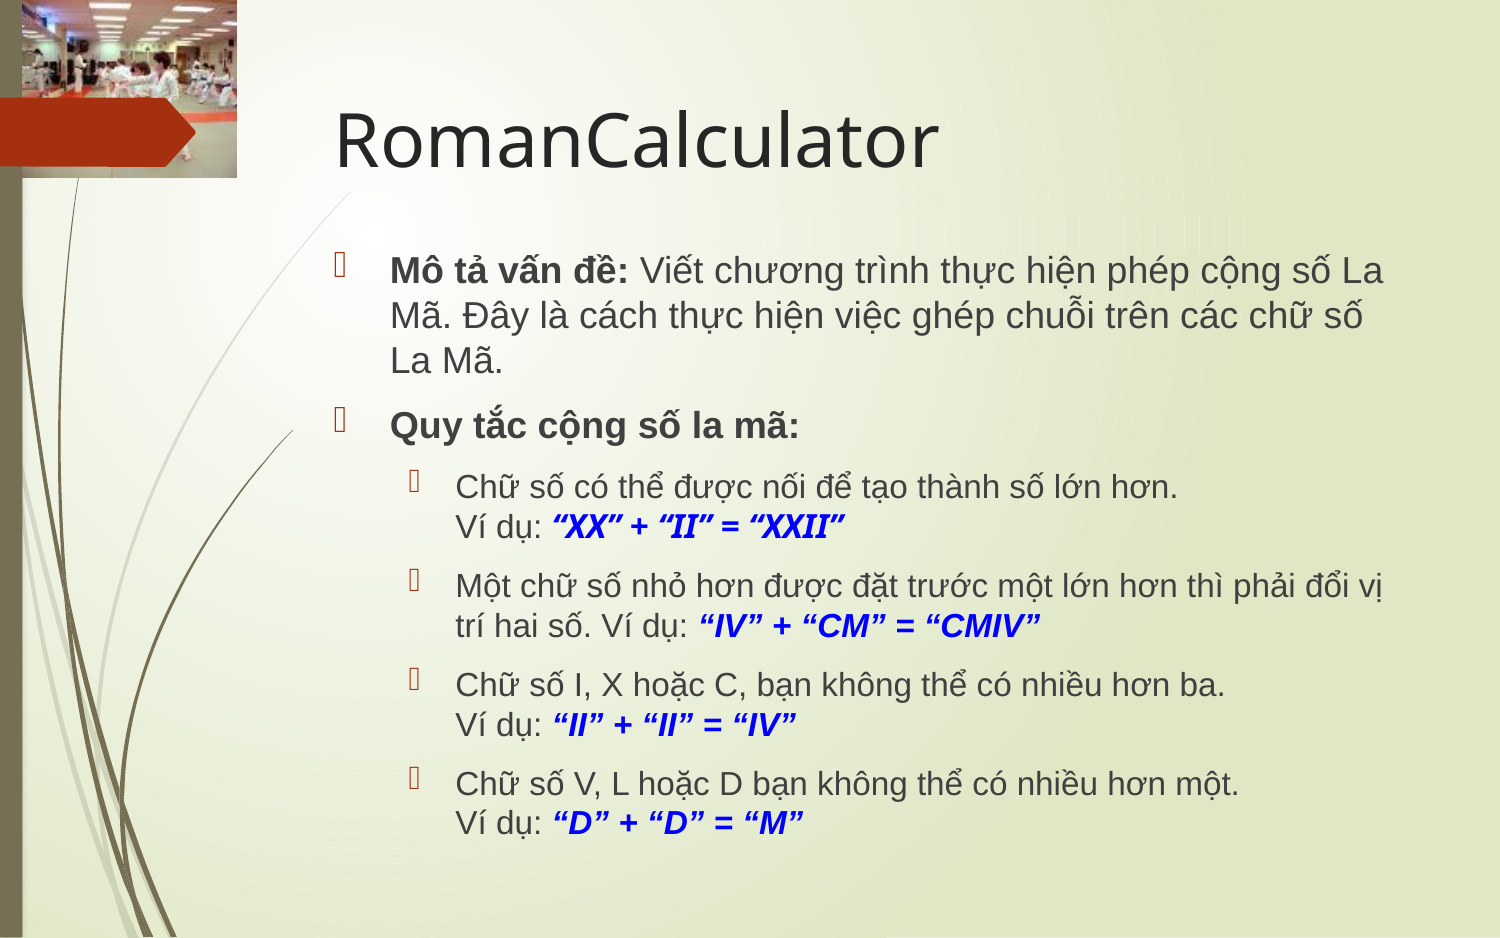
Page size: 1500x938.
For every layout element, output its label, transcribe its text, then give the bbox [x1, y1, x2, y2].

list Mô tả vấn đề: Viết chương trình thực hiện phép cộng số La Mã. Đây là cách thực hiện việc ghép chuỗi trên các chữ số La Mã. Quy tắc cộng số la mã: Chữ số có thể được nối để tạo thành số lớn hơn. Ví dụ: “XX” + “II” = “XXII” Một chữ số nhỏ hơn được đặt trước một lớn hơn thì phải đổi vị trí hai số. Ví dụ: “IV” + “CM” = “CMIV” Chữ số I, X hoặc C, bạn không thể có nhiều hơn ba. Ví dụ: “II” + “II” = “IV” Chữ số V, L hoặc D bạn không thể có nhiều hơn một. Ví dụ: “D” + “D” = “M” [318, 238, 1416, 853]
picture [22, 0, 237, 178]
title RomanCalculator [319, 85, 1416, 238]
